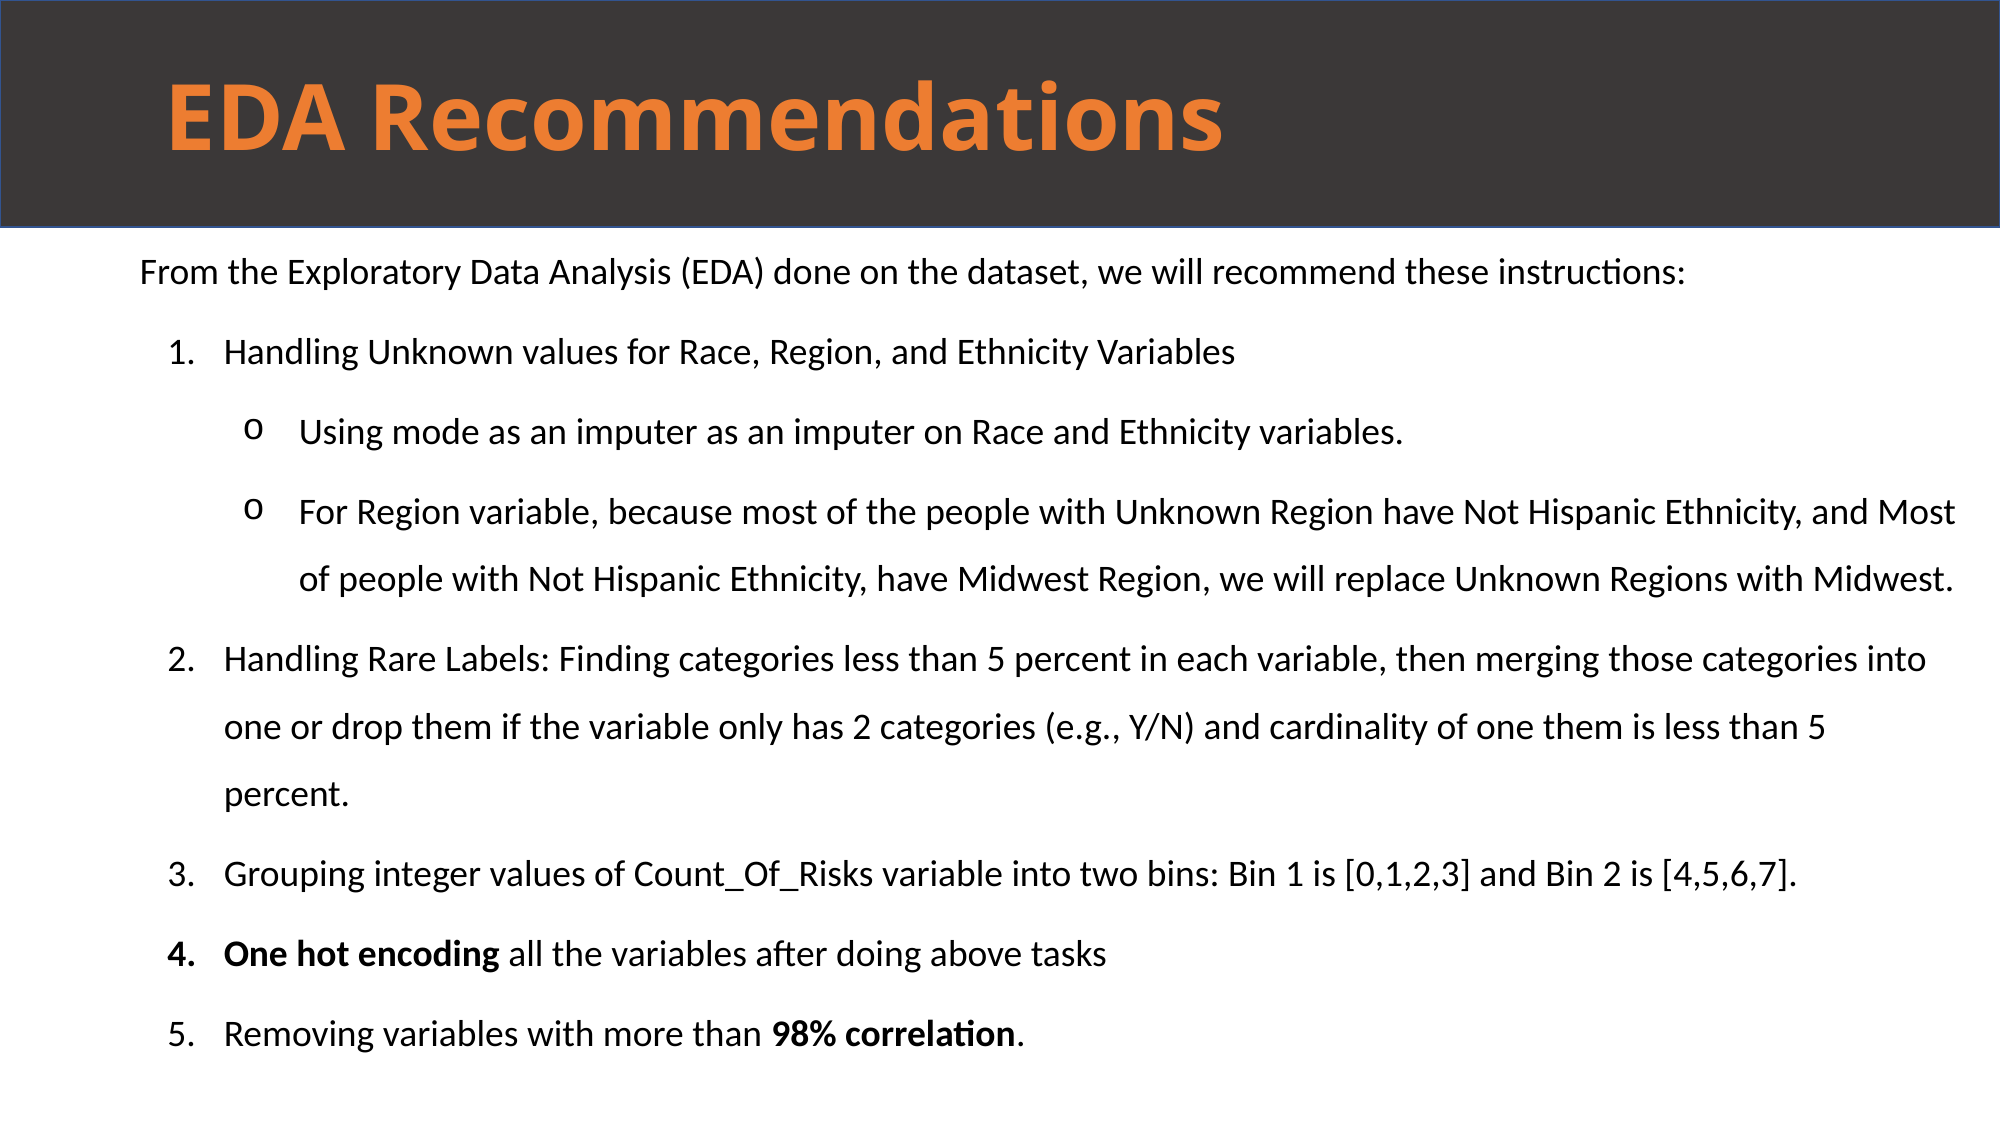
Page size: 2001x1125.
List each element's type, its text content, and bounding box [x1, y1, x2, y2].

text_box From the Exploratory Data Analysis (EDA) done on the dataset, we will recommend these instructions: Handling Unknown values for Race, Region, and Ethnicity Variables Using mode as an imputer as an imputer on Race and Ethnicity variables. For Region variable, because most of the people with Unknown Region have Not Hispanic Ethnicity, and Most of people with Not Hispanic Ethnicity, have Midwest Region, we will replace Unknown Regions with Midwest. Handling Rare Labels: Finding categories less than 5 percent in each variable, then merging those categories into one or drop them if the variable only has 2 categories (e.g., Y/N) and cardinality of one them is less than 5 percent. Grouping integer values of Count_Of_Risks variable into two bins: Bin 1 is [0,1,2,3] and Bin 2 is [4,5,6,7]. One hot encoding all the variables after doing above tasks Removing variables with more than 98% correlation. [124, 228, 1975, 1125]
text_box EDA Recommendations [0, 0, 2000, 228]
